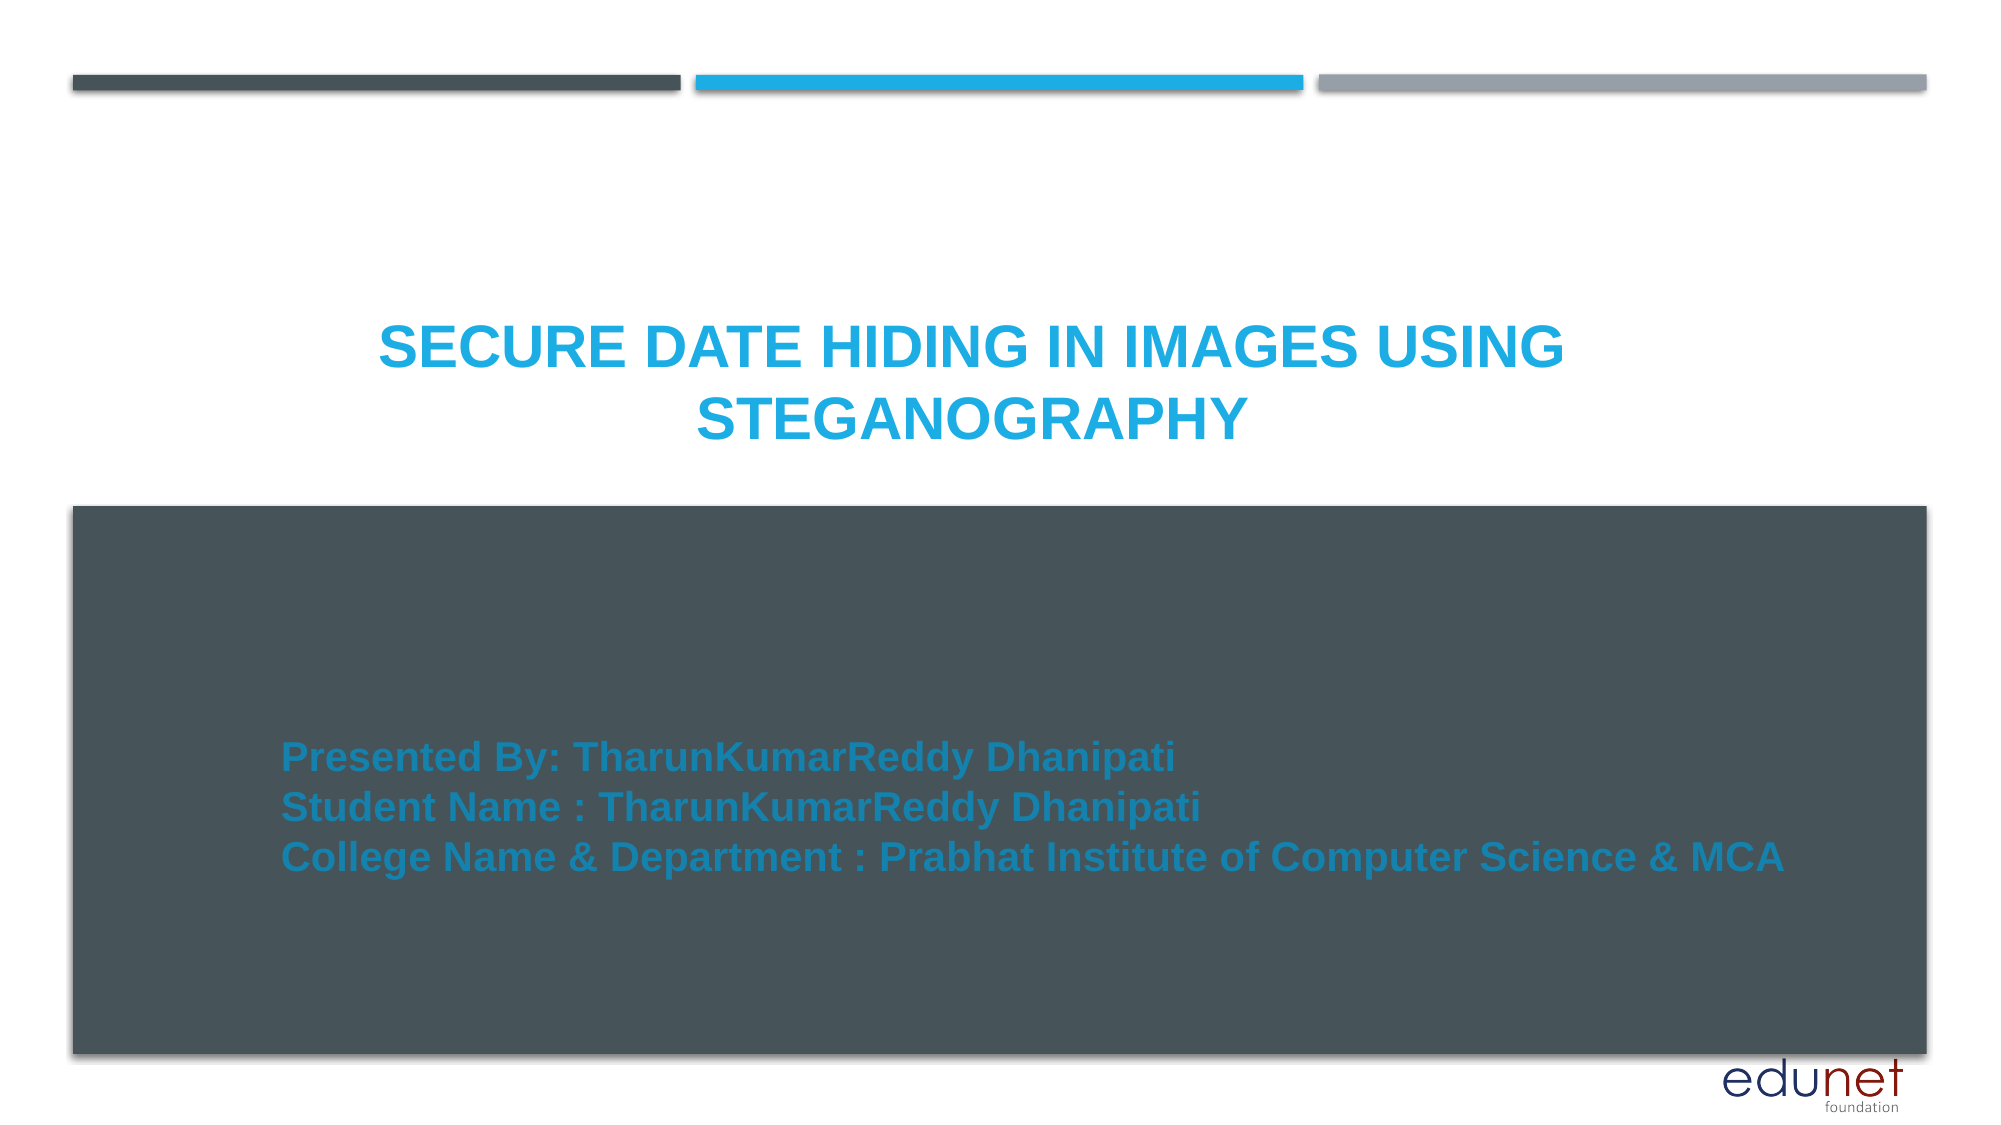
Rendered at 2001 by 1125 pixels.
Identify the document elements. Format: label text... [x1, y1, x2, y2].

picture [1719, 1056, 1905, 1116]
title SECURE DATE HIDING IN IMAGES USING STEGANOGRAPHY [222, 298, 1723, 460]
text_box Presented By: TharunKumarReddy Dhanipati Student Name : TharunKumarReddy Dhanipati College Name & Department : Prabhat Institute of Computer Science & MCA [265, 721, 1908, 937]
